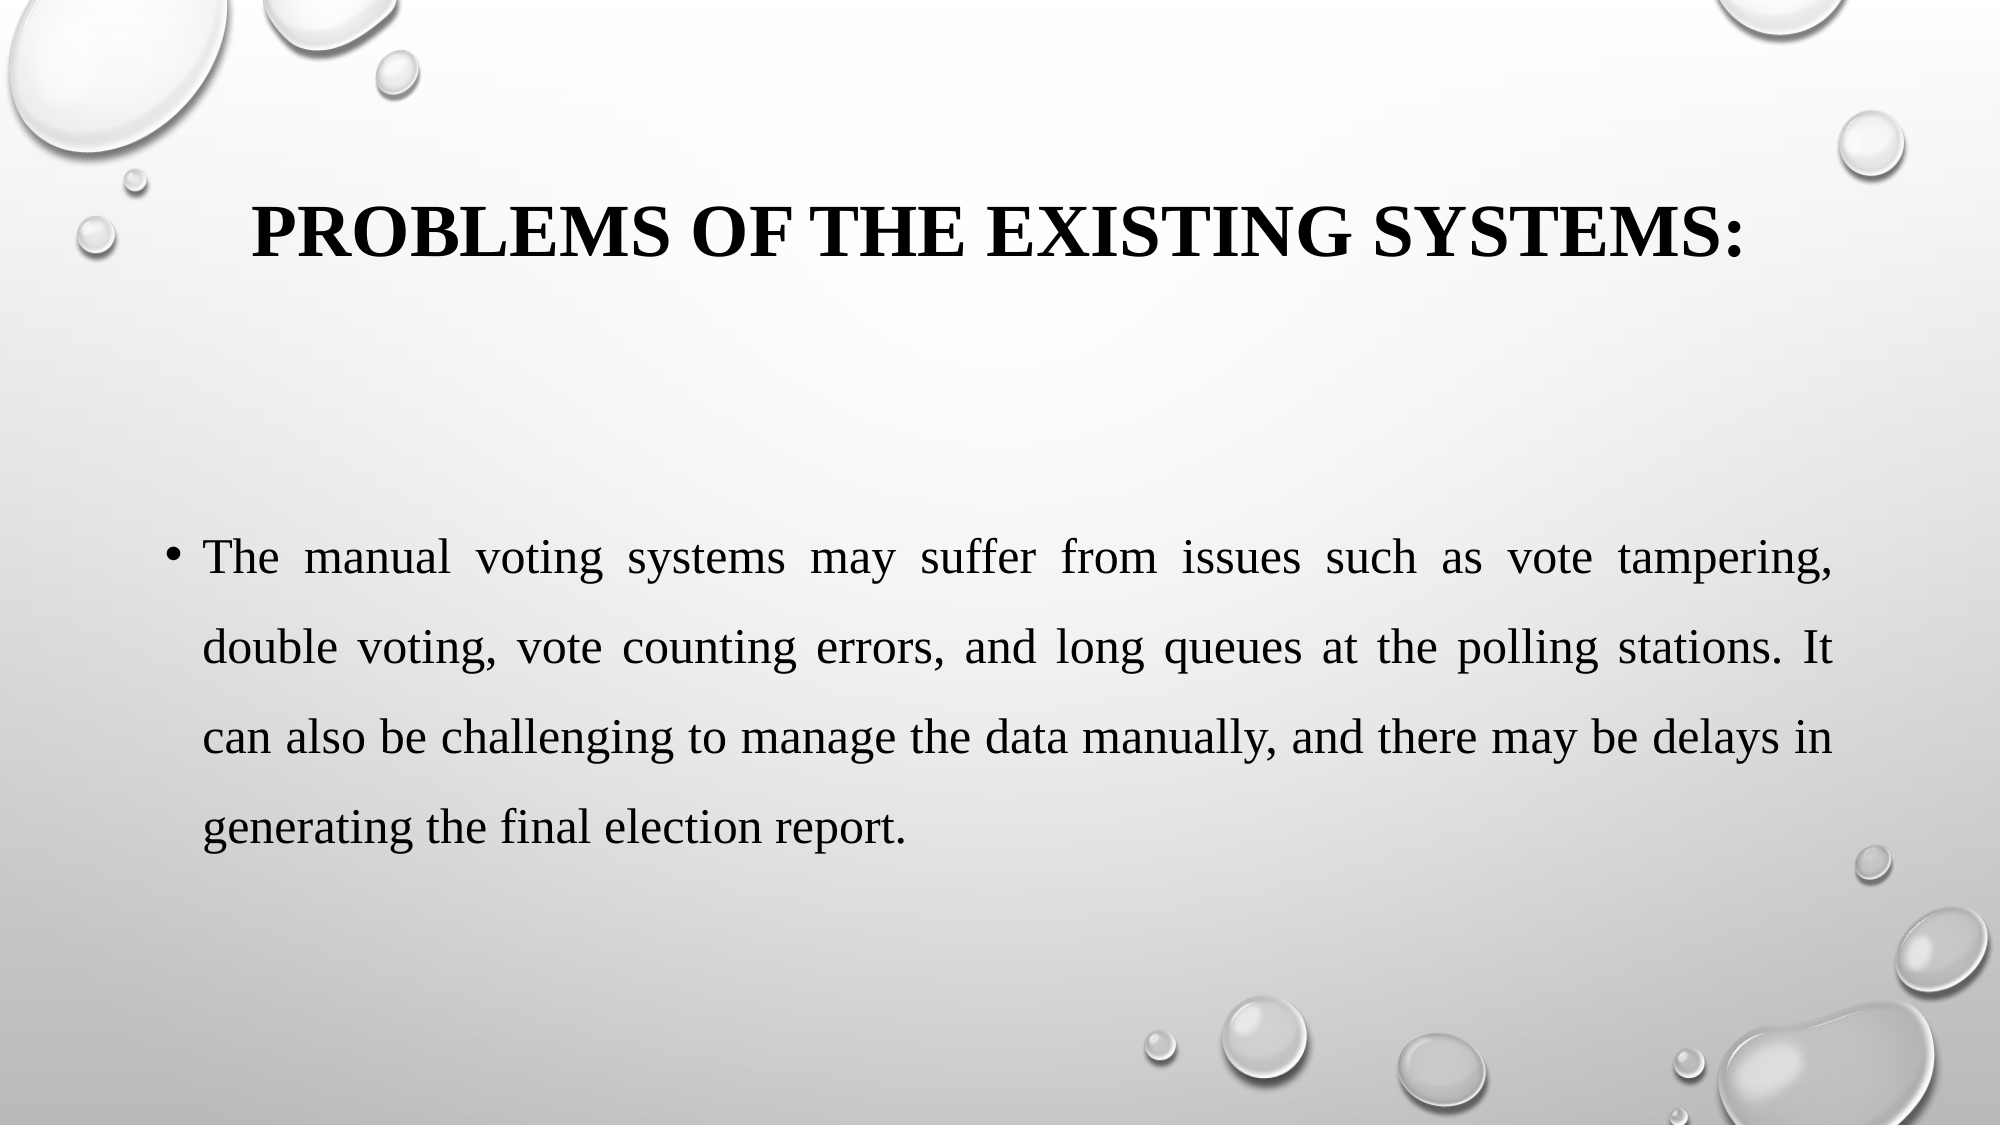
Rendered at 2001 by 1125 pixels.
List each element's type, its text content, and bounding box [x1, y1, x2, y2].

title Problems of the Existing Systems: [149, 101, 1851, 364]
list The manual voting systems may suffer from issues such as vote tampering, double voting, vote counting errors, and long queues at the polling stations. It can also be challenging to manage the data manually, and there may be delays in generating the final election report. [149, 388, 1850, 950]
picture [0, 0, 2000, 1125]
